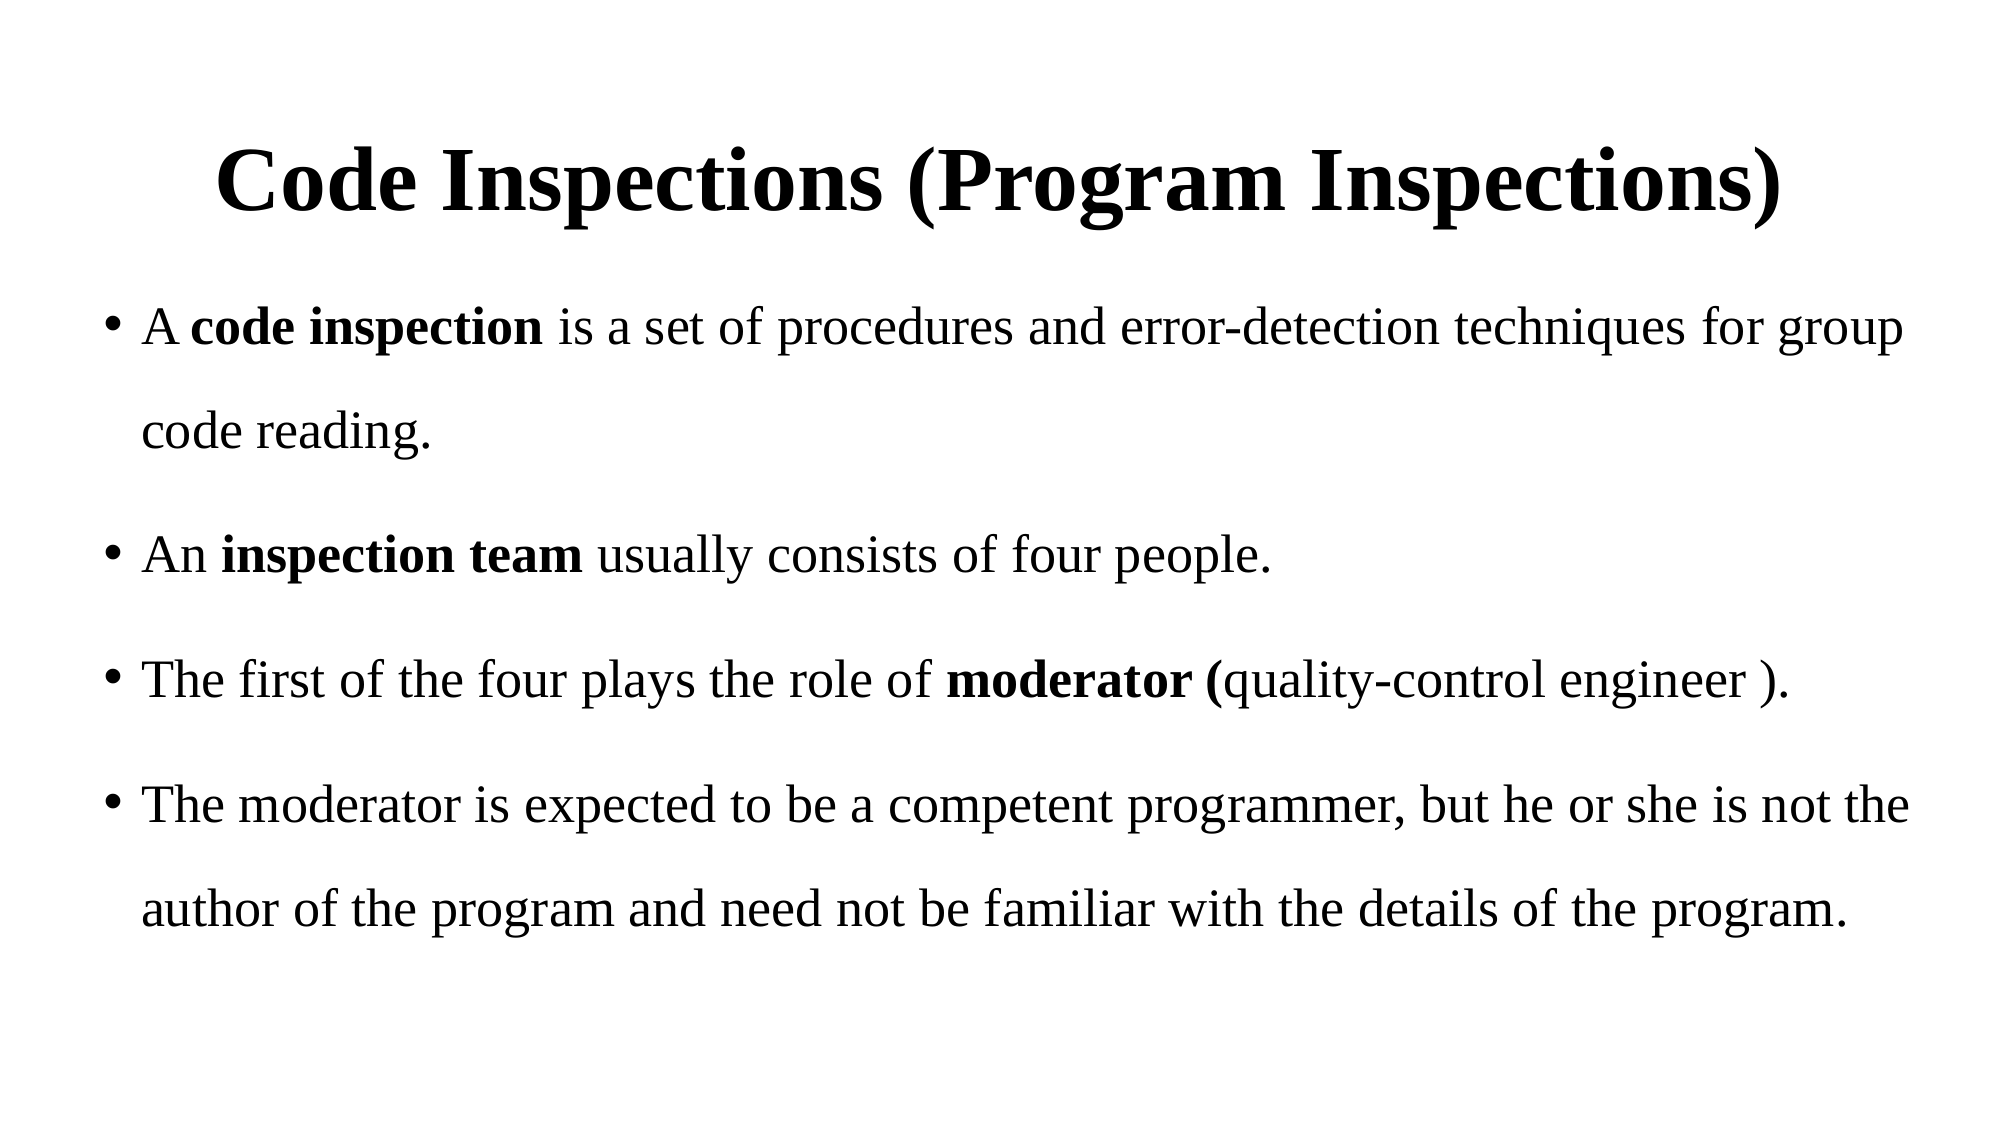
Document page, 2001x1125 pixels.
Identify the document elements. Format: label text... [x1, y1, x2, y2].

list A code inspection is a set of procedures and error-detection techniques for group code reading. An inspection team usually consists of four people. The first of the four plays the role of moderator (quality-control engineer ). The moderator is expected to be a competent programmer, but he or she is not the author of the program and need not be familiar with the details of the program. [88, 243, 1931, 983]
title Code Inspections (Program Inspections) [137, 37, 1863, 243]
